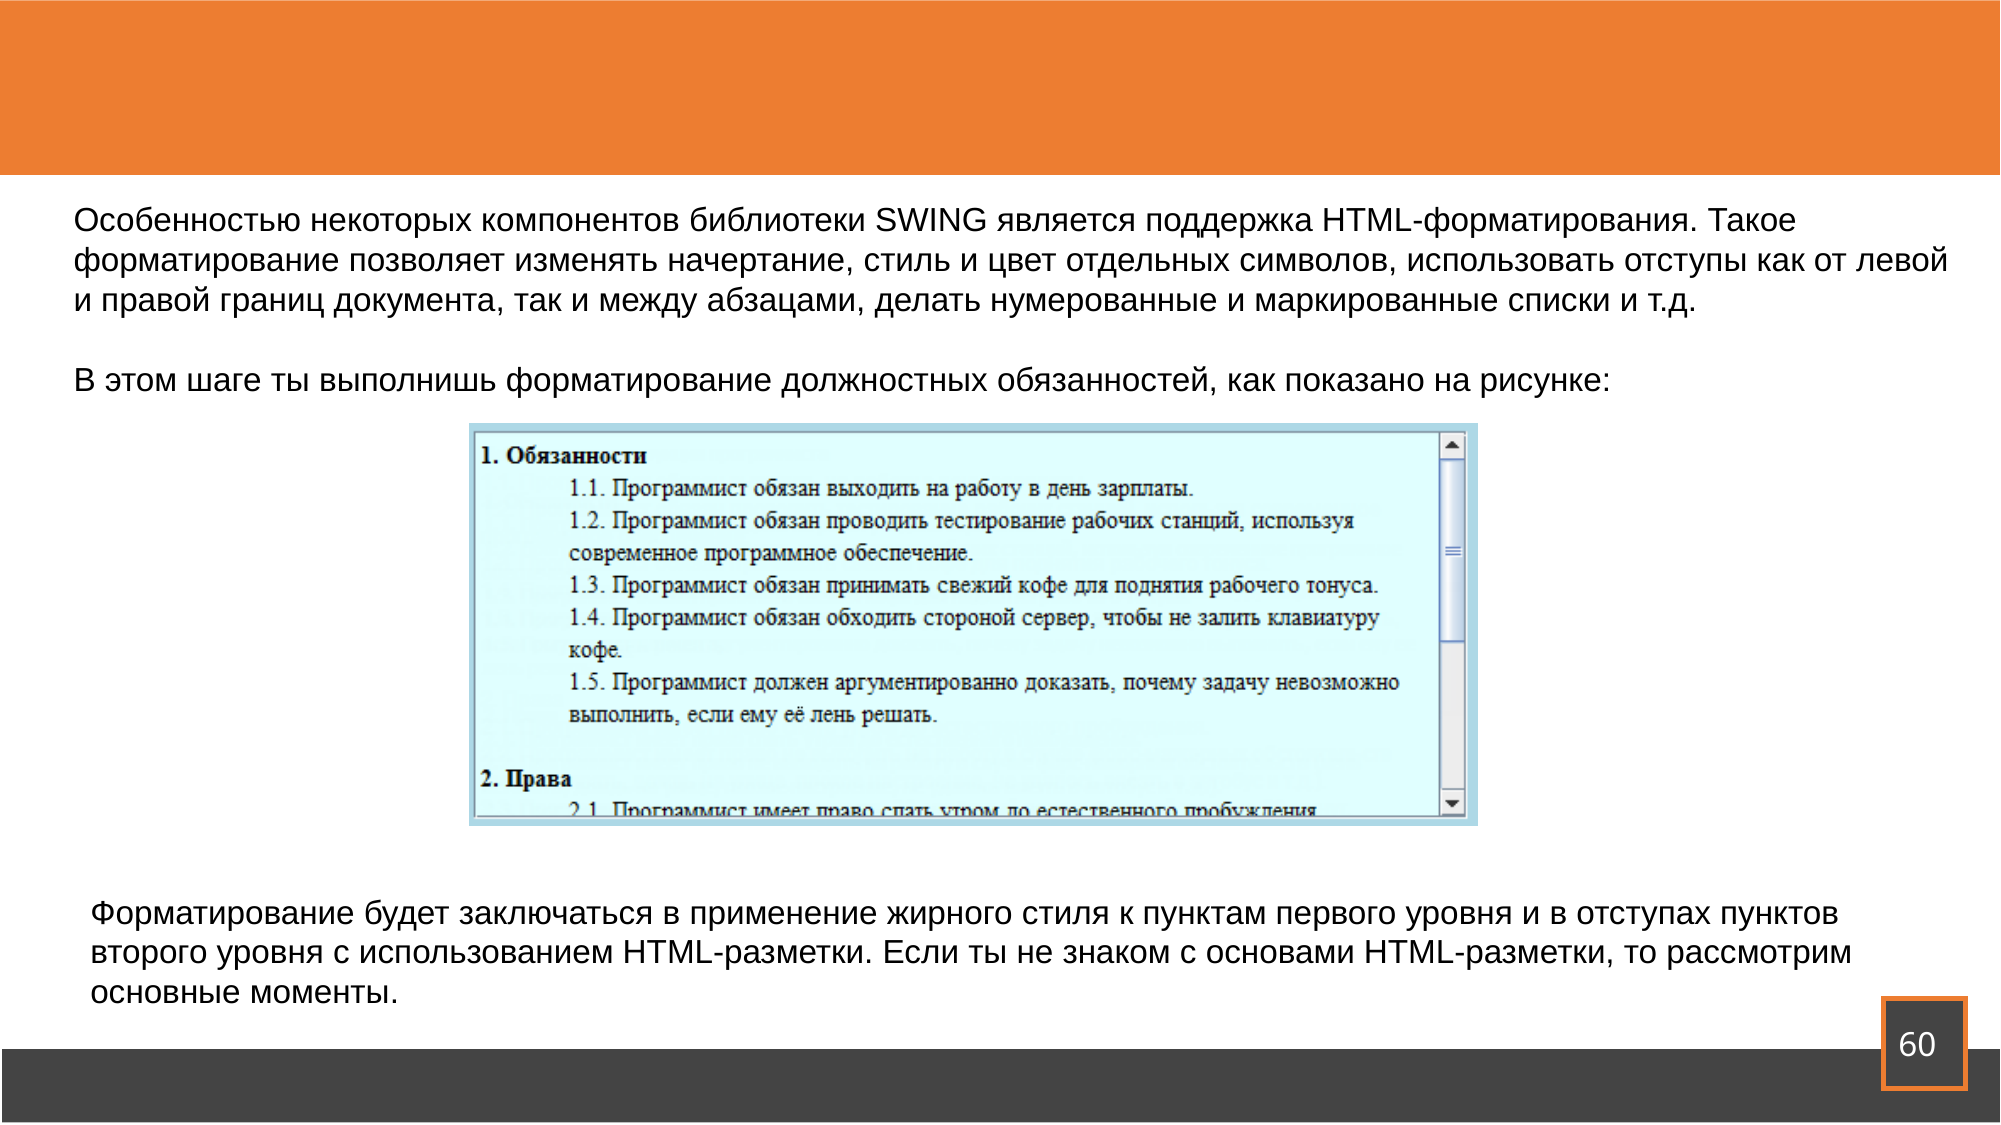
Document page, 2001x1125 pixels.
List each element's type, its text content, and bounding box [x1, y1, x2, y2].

text_box [1883, 998, 1967, 1089]
text_box [1, 1048, 2000, 1123]
text_box Форматирование будет заключаться в применение жирного стиля к пунктам первого уровня и в отступах пунктов второго уровня c использованием HTML-разметки. Если ты не знаком с основами HTML-разметки, то рассмотрим основные моменты. [75, 883, 1949, 1058]
picture [469, 423, 1478, 826]
text_box Особенностью некоторых компонентов библиотеки SWING является поддержка HTML-форматирования. Такое форматирование позволяет изменять начертание, стиль и цвет отдельных символов, использовать отступы как от левой и правой границ документа, так и между абзацами, делать нумерованные и маркированные списки и т.д. В этом шаге ты выполнишь форматирование должностных обязанностей, как показано на рисунке: [58, 190, 1966, 406]
text_box [0, 0, 2000, 176]
text_box 60 [1883, 1015, 1966, 1071]
